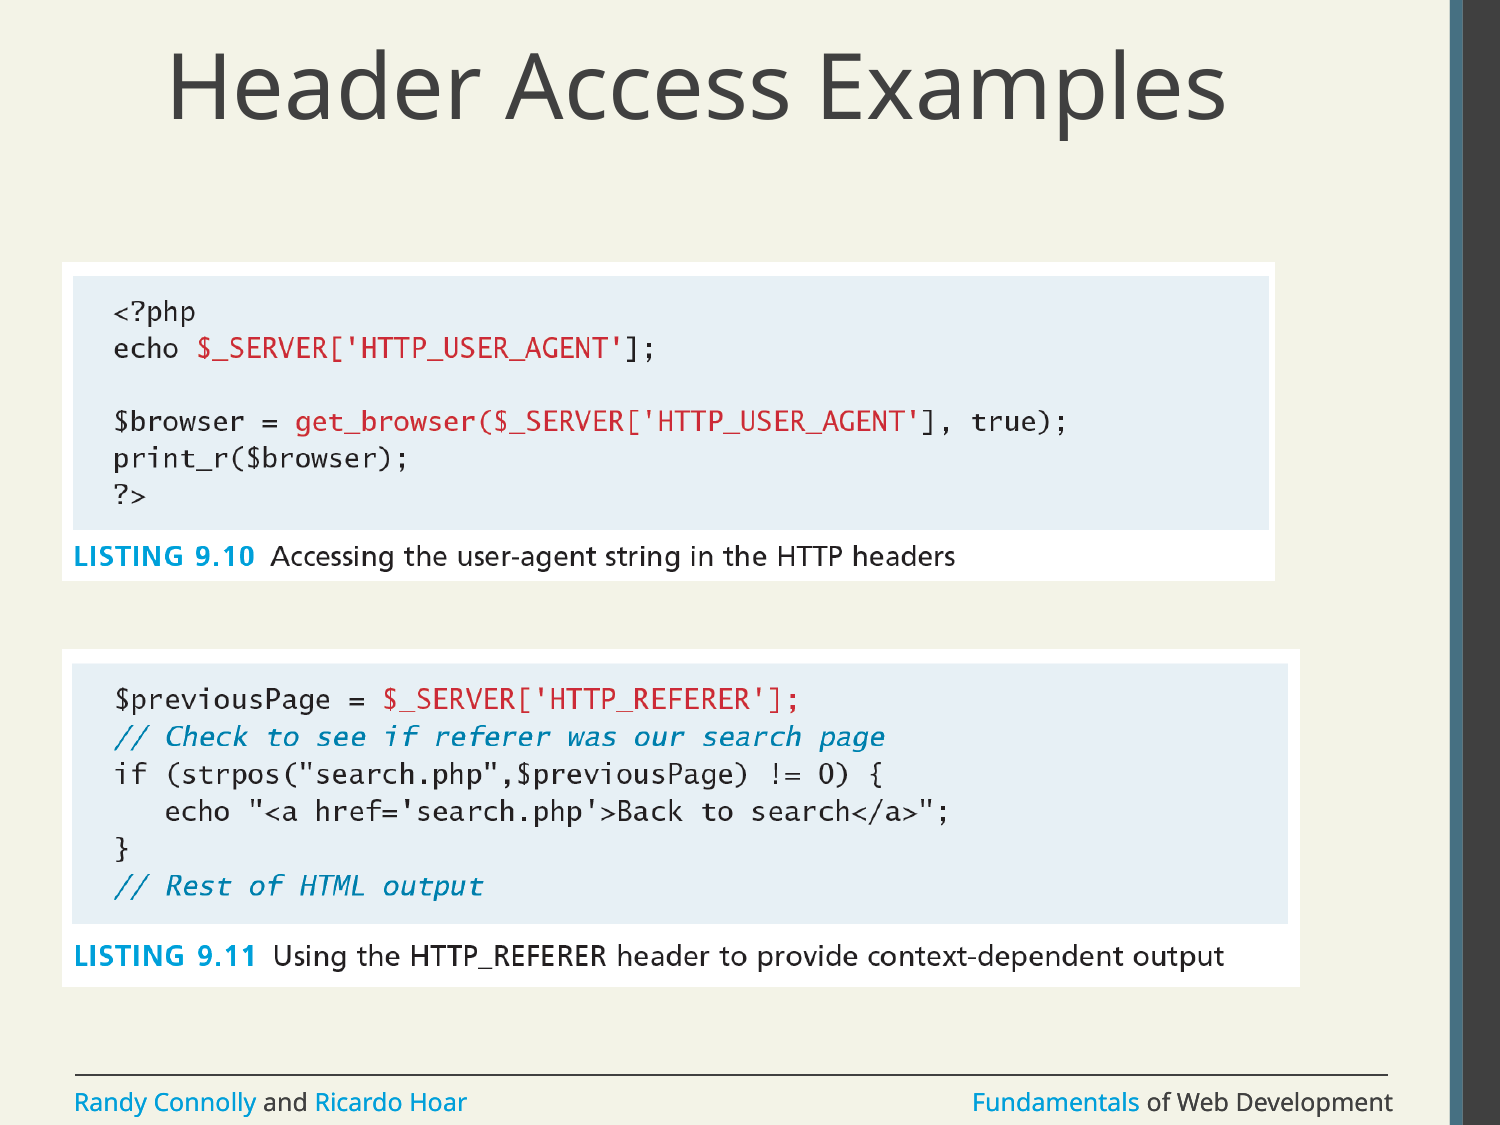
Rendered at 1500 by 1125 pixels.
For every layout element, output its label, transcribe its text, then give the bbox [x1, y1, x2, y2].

title Header Access Examples [150, 20, 1425, 188]
picture [62, 262, 1276, 582]
picture [62, 649, 1301, 988]
